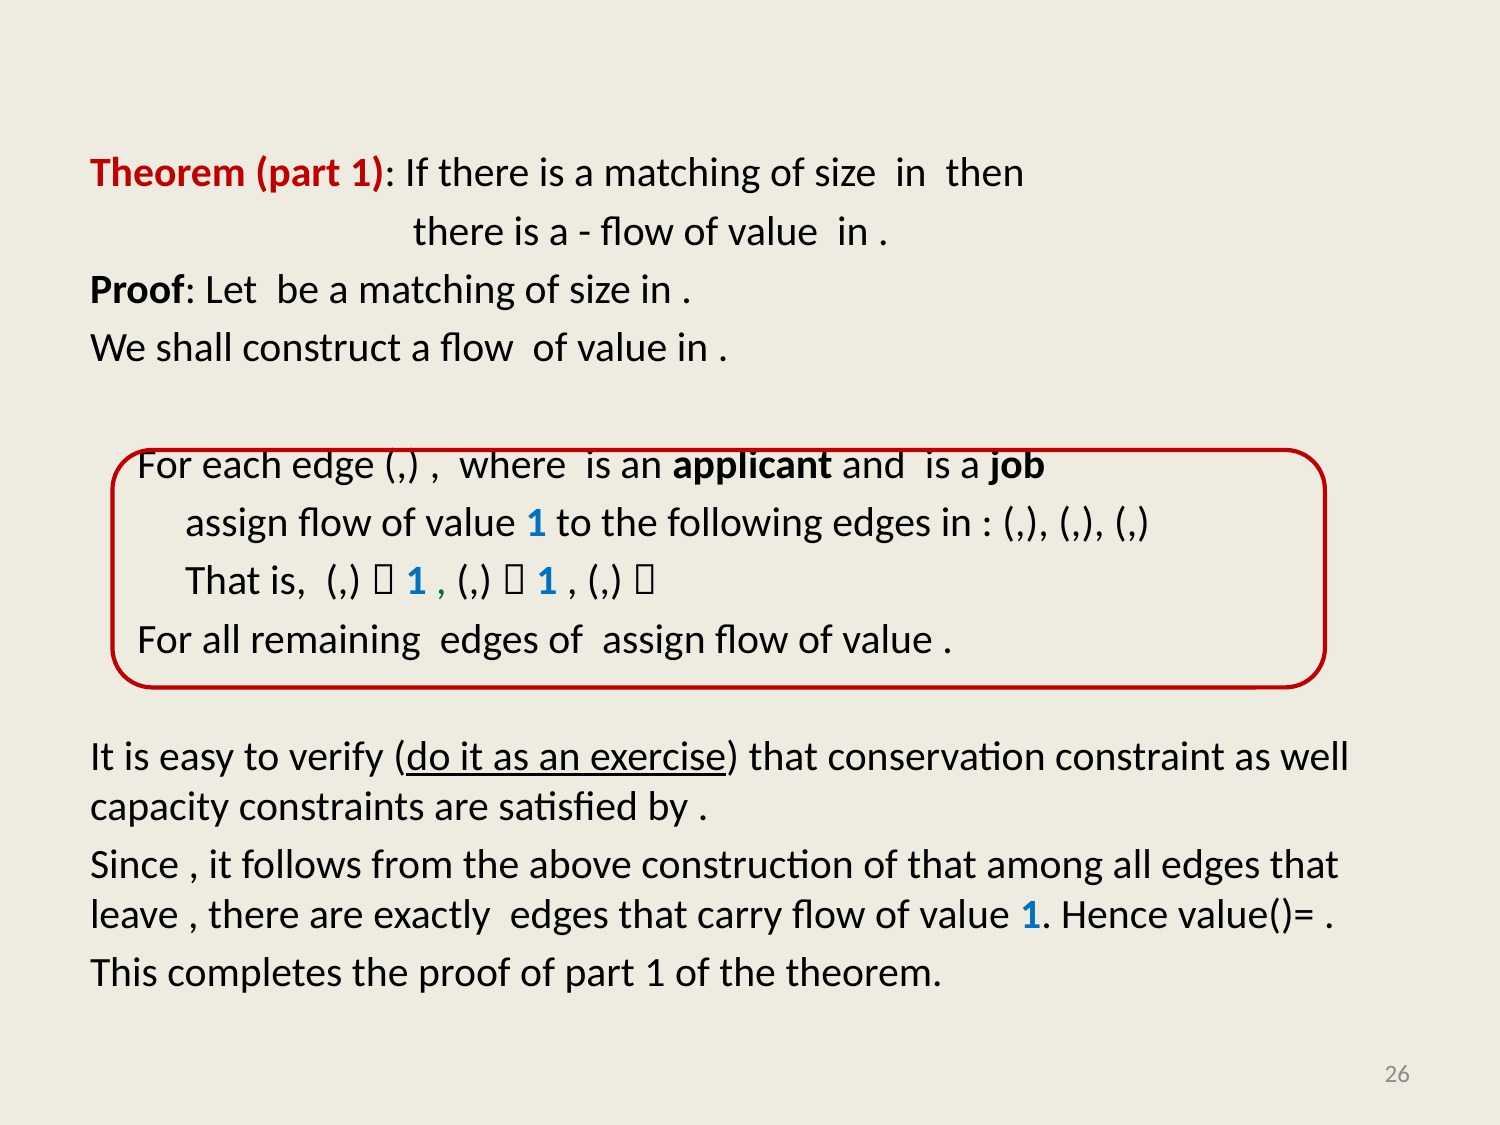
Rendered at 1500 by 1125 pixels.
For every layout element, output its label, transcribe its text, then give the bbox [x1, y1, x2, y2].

text_box [110, 447, 1328, 690]
slide_number 26 [1074, 1042, 1425, 1103]
